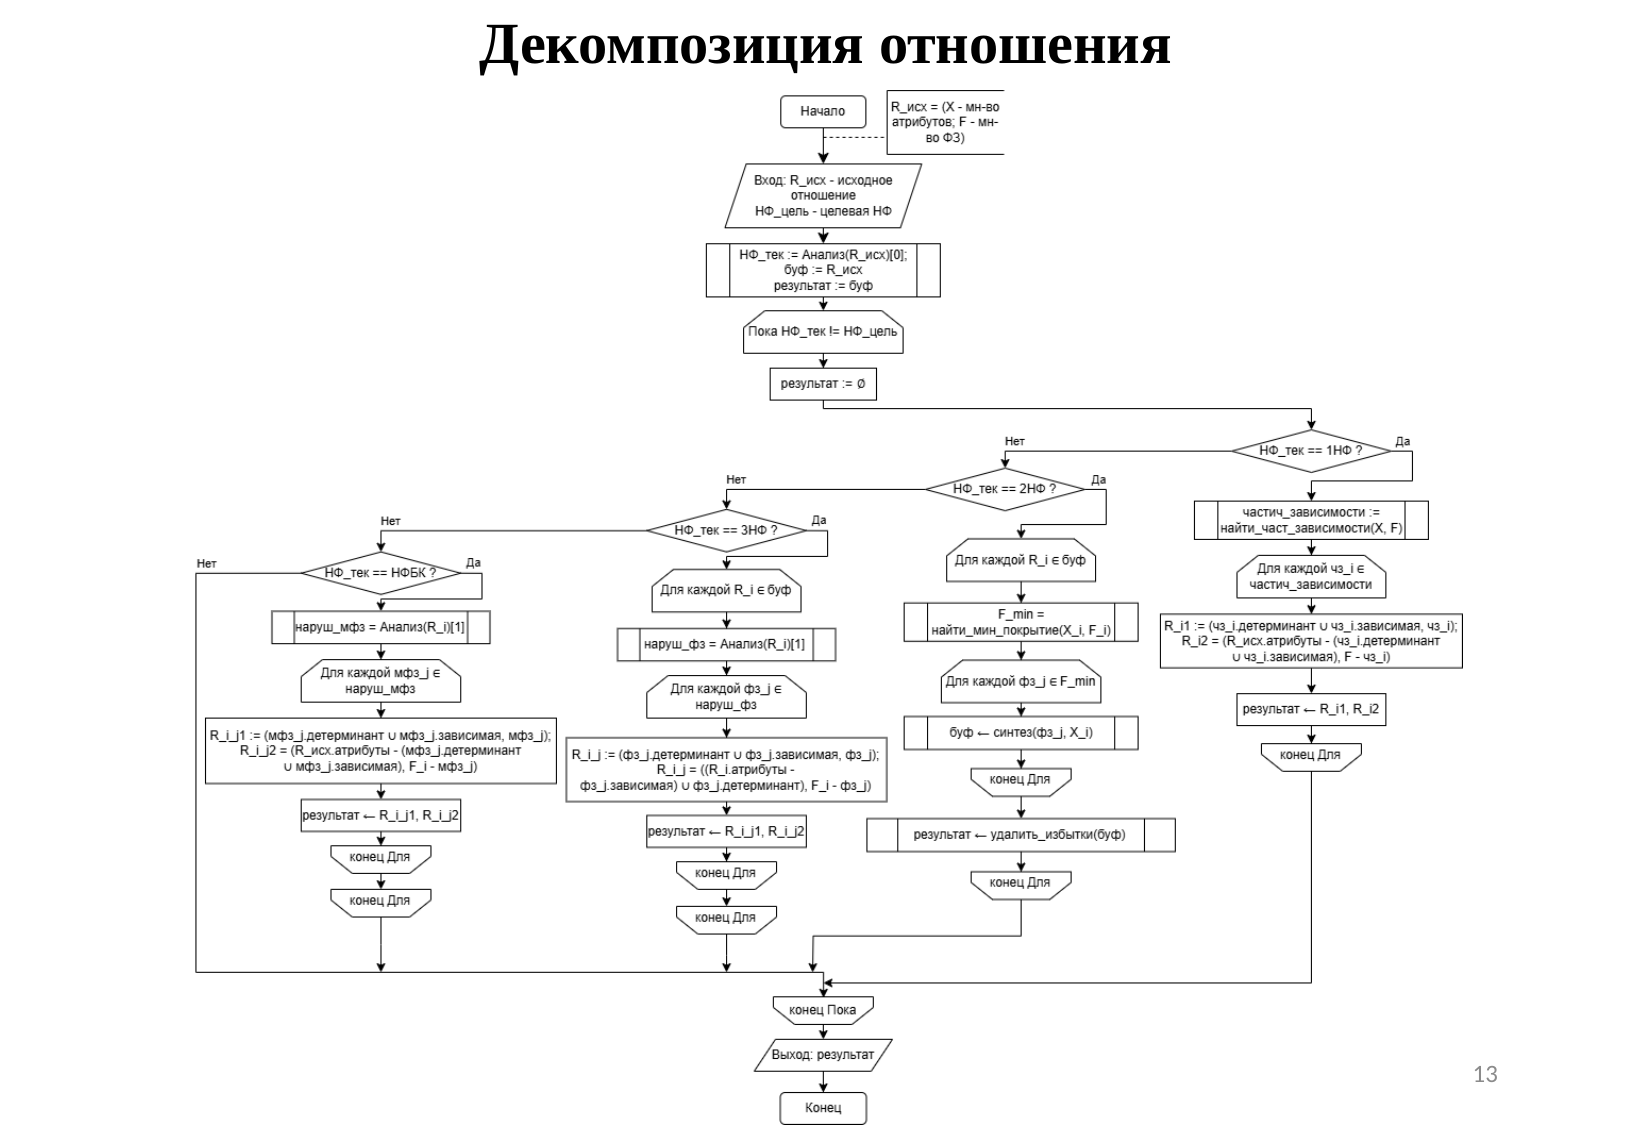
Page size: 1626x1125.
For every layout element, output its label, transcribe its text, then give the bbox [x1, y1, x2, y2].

slide_number 13 [1463, 1042, 1514, 1103]
picture [188, 89, 1463, 1125]
title Декомпозиция отношения [63, 0, 1589, 90]
